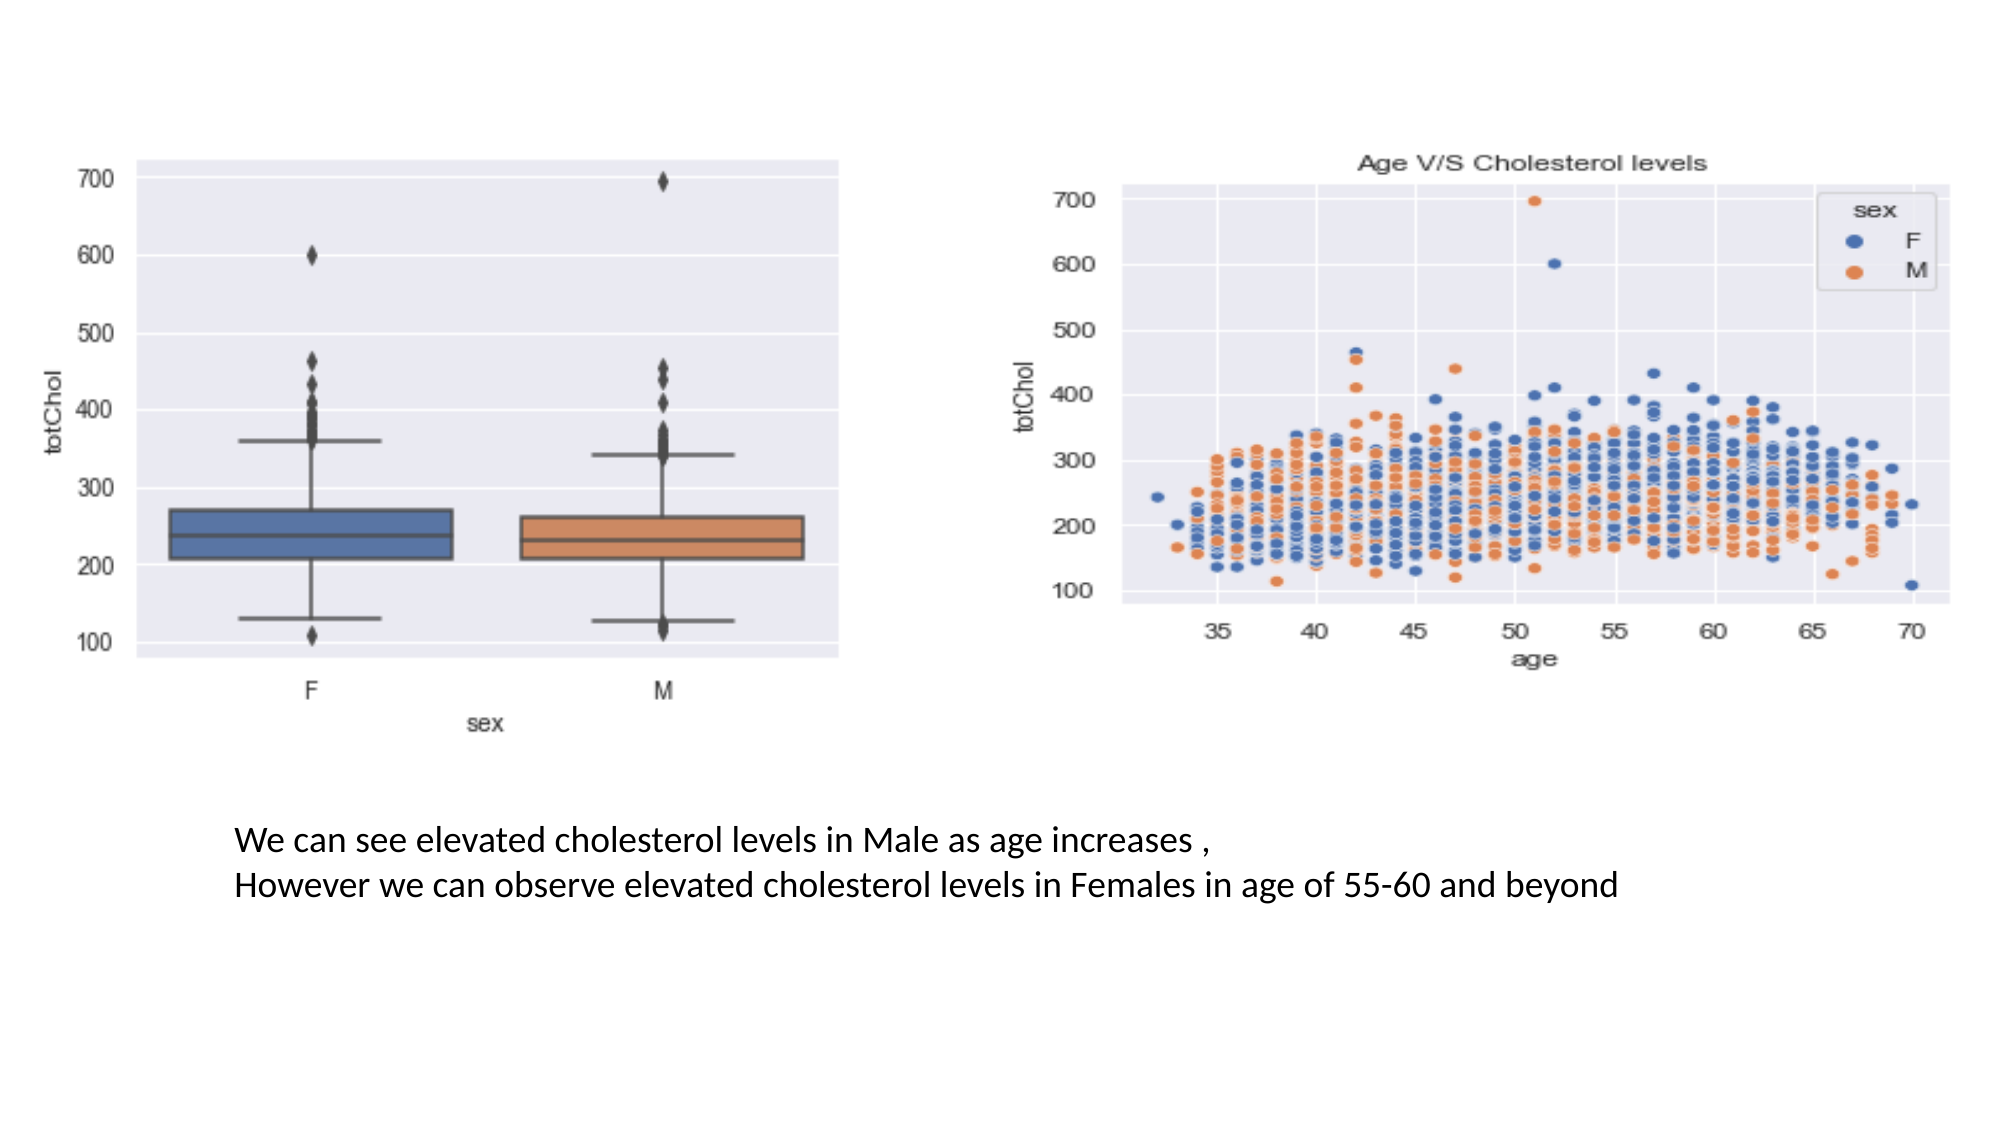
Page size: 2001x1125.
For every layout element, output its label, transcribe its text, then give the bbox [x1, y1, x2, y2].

picture [32, 142, 854, 754]
picture [999, 142, 1968, 684]
text_box We can see elevated cholesterol levels in Male as age increases , However we can observe elevated cholesterol levels in Females in age of 55-60 and beyond [219, 807, 1833, 912]
